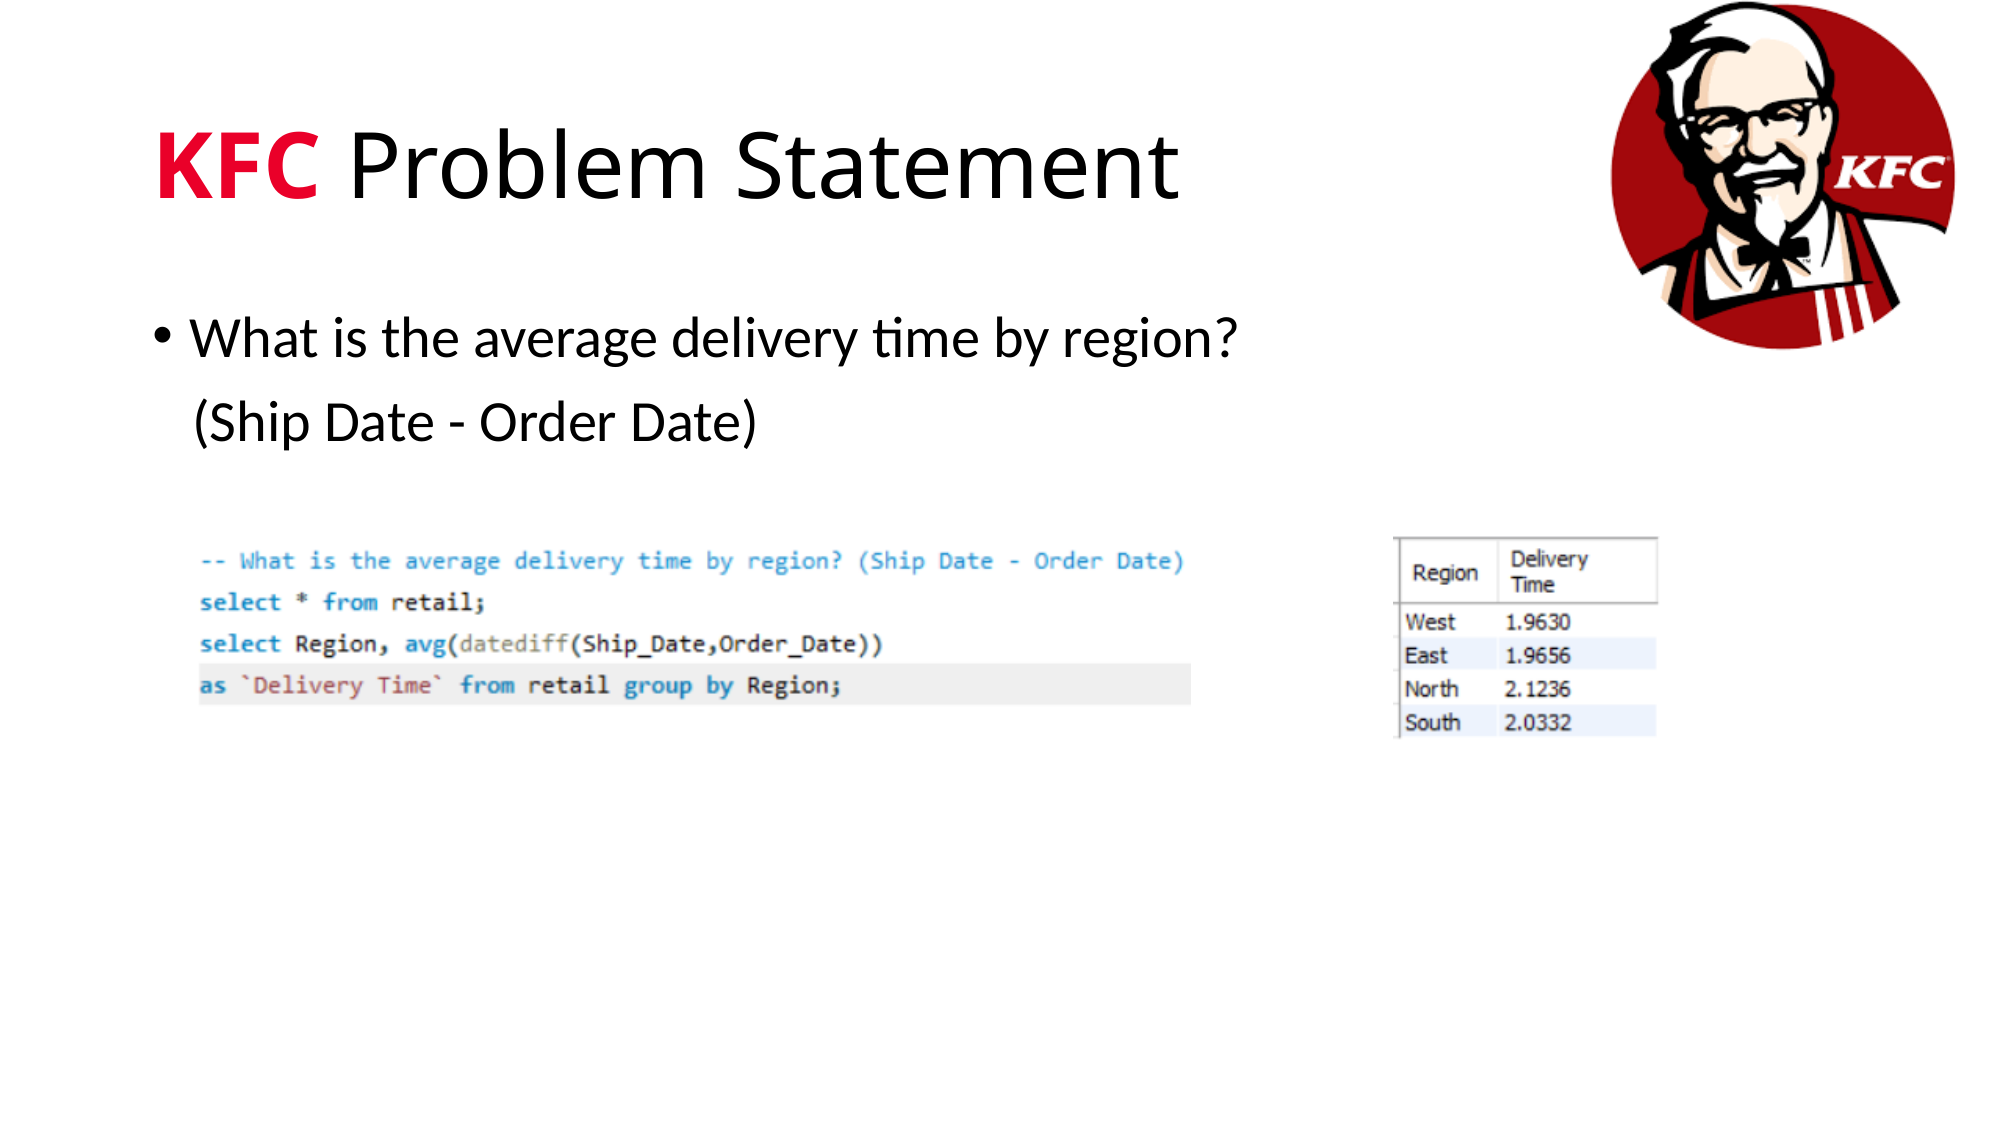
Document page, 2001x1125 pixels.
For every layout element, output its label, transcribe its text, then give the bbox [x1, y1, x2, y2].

title KFC Problem Statement [137, 59, 1606, 278]
picture [1606, 0, 1959, 352]
picture [193, 536, 1191, 708]
picture [1393, 536, 1660, 741]
list What is the average delivery time by region? (Ship Date - Order Date) [137, 299, 1863, 1014]
